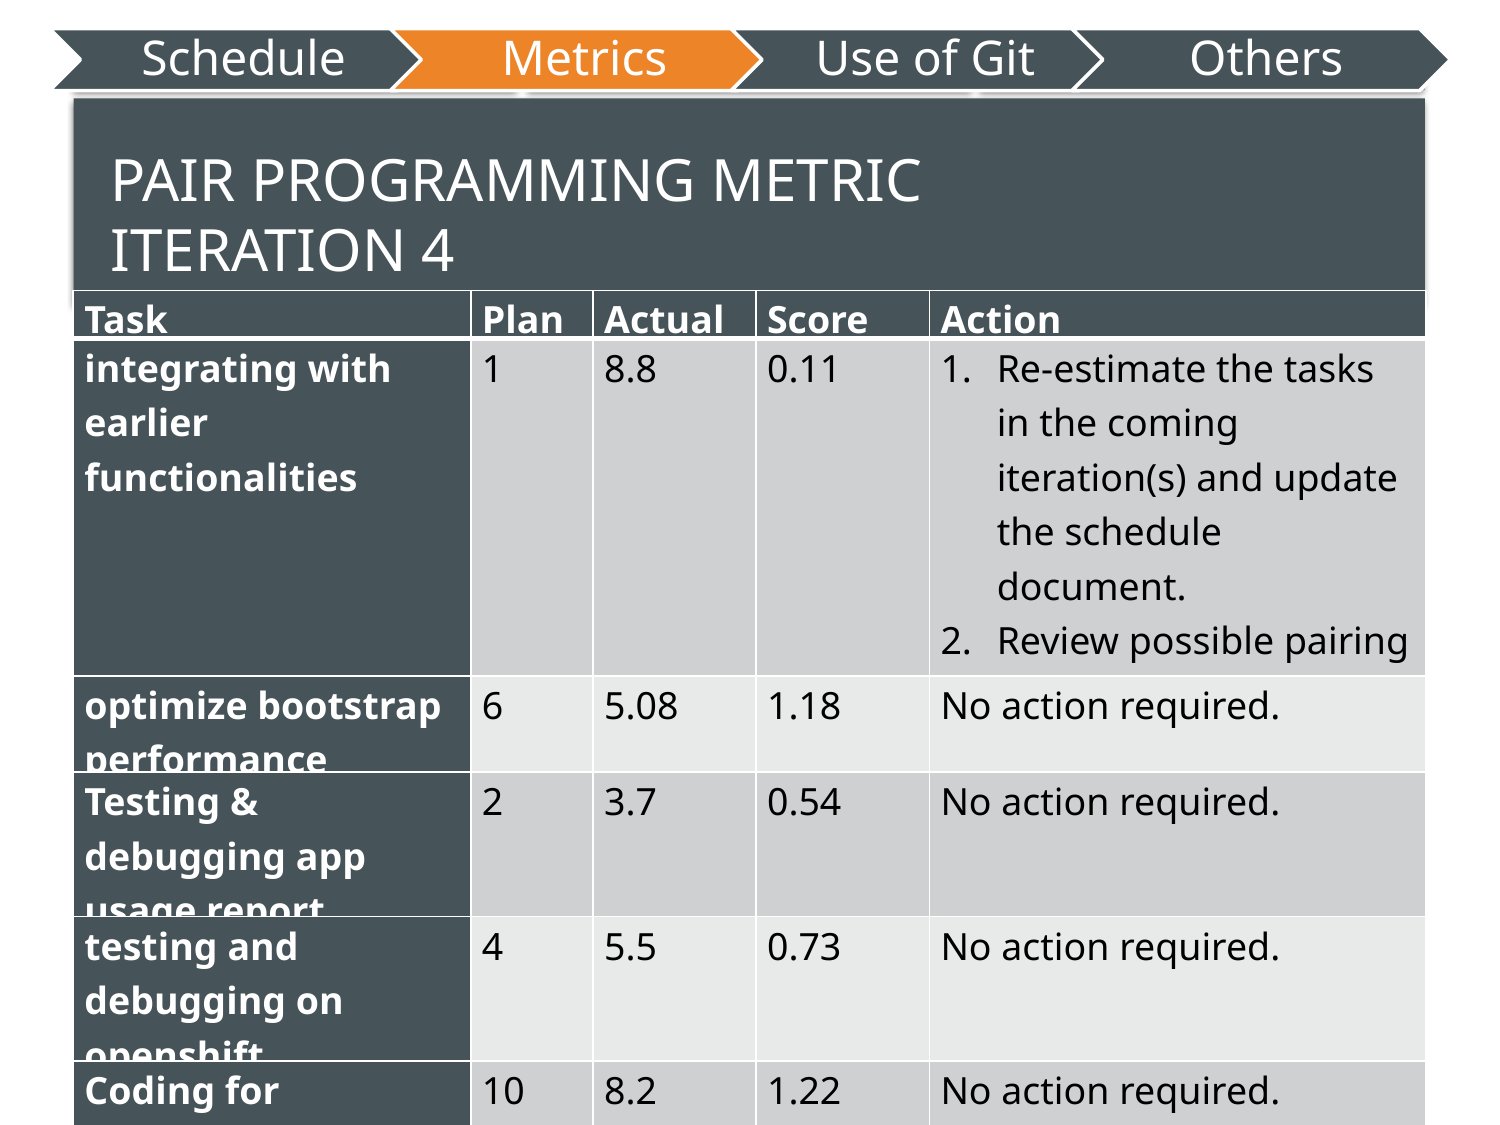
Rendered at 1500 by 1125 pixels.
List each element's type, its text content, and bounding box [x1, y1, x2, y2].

table_cell 0.11 [757, 341, 929, 675]
table_cell testing and debugging on openshift [74, 917, 470, 1060]
table_cell No action required. [930, 917, 1425, 1060]
title Pair Programming Metric Iteration 4 [95, 112, 1406, 290]
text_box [48, 28, 1452, 92]
table_cell 0.54 [757, 773, 929, 916]
table_cell integrating with earlier functionalities [74, 341, 470, 675]
table_cell 8.2 [594, 1062, 755, 1125]
table_cell Coding for Smartphone Overuse Report [74, 1062, 470, 1125]
table_cell 0.73 [757, 917, 929, 1060]
table_cell No action required. [930, 677, 1425, 771]
table_cell No action required. [930, 773, 1425, 916]
table_cell 1.22 [757, 1062, 929, 1125]
table_cell 5.5 [594, 917, 755, 1060]
table_cell No action required. [930, 1062, 1425, 1125]
table_cell 5.08 [594, 677, 755, 771]
table_cell 1 [472, 341, 592, 675]
table_cell 2 [472, 773, 592, 916]
table_cell Re-estimate the tasks in the coming iteration(s) and update the schedule document. Review possible pairing & estimation issues. [930, 341, 1425, 675]
table_cell 3.7 [594, 773, 755, 916]
table_cell 1.18 [757, 677, 929, 771]
table_header Actual [594, 291, 755, 336]
table_header Plan [472, 291, 592, 336]
table_cell Testing & debugging app usage report [74, 773, 470, 916]
table_header Task [74, 291, 470, 336]
table_cell optimize bootstrap performance [74, 677, 470, 771]
table_header Action [930, 291, 1425, 336]
table_cell 10 [472, 1062, 592, 1125]
table_header Score [757, 291, 929, 336]
table_cell 4 [472, 917, 592, 1060]
table_cell 6 [472, 677, 592, 771]
table_cell 8.8 [594, 341, 755, 675]
